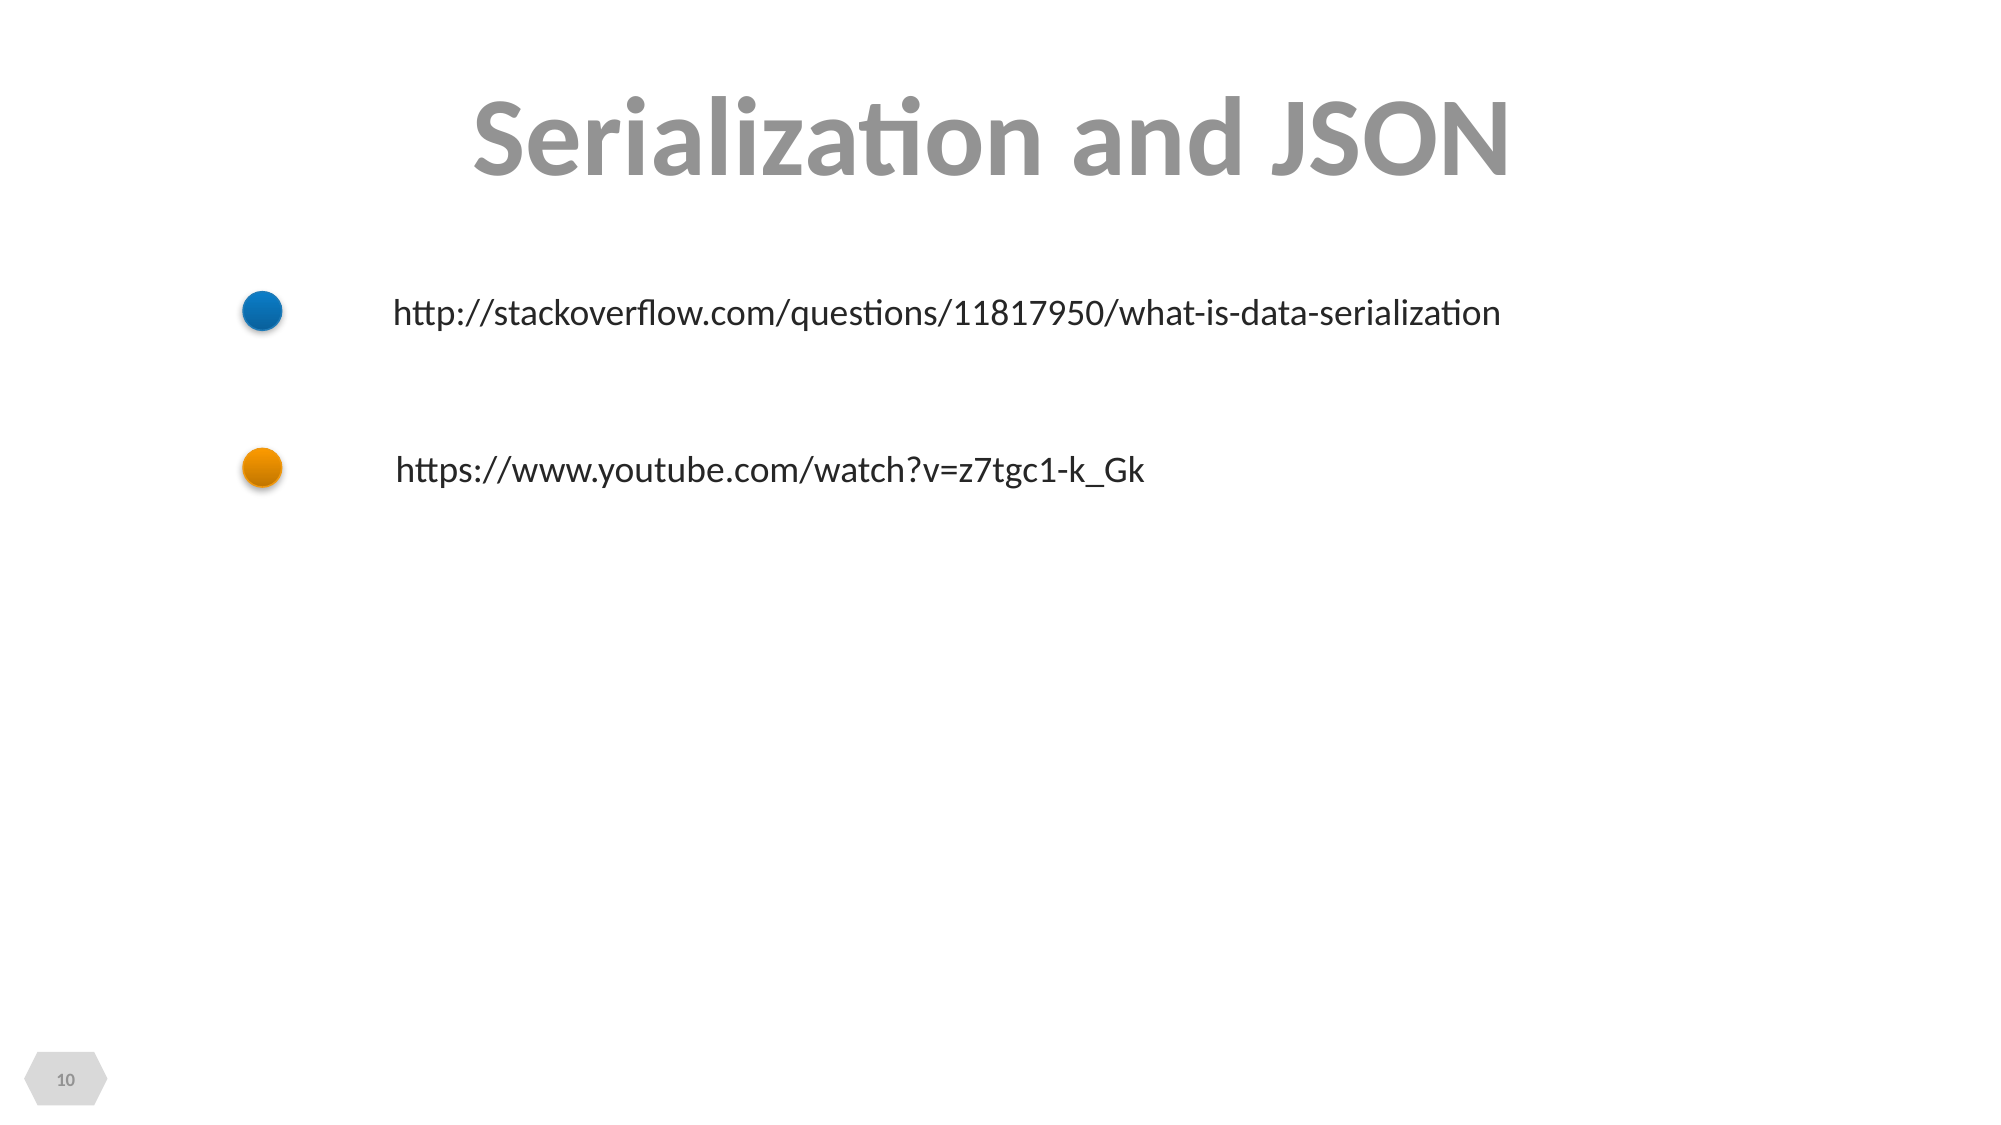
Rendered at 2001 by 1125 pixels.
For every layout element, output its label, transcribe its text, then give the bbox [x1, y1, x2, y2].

text_box Serialization and JSON [376, 101, 1610, 160]
text_box [242, 447, 283, 488]
text_box [242, 290, 283, 332]
slide_number 10 [24, 1056, 108, 1102]
text_box https://www.youtube.com/watch?v=z7tgc1-k_Gk [380, 437, 1161, 498]
text_box http://stackoverflow.com/questions/11817950/what-is-data-serialization [369, 280, 1610, 341]
